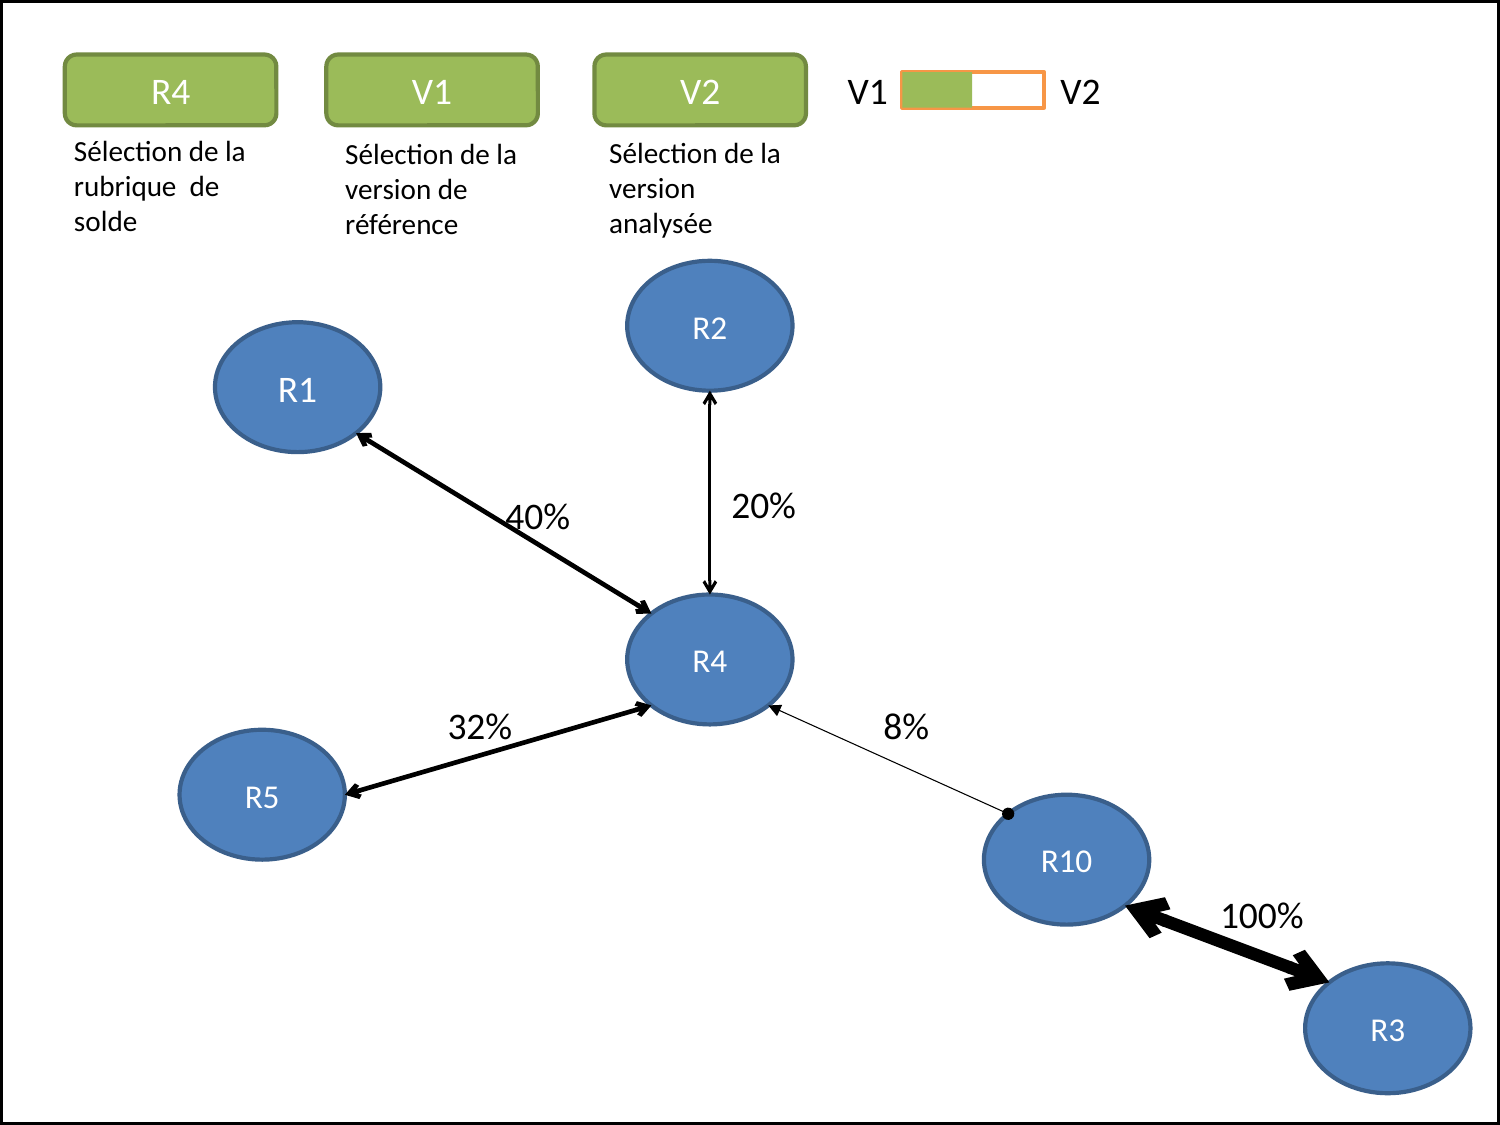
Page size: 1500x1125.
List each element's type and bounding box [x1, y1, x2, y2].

text_box [1124, 905, 1330, 983]
text_box [0, 0, 1500, 1125]
text_box [768, 705, 1009, 814]
text_box [344, 705, 652, 795]
text_box [355, 432, 652, 614]
